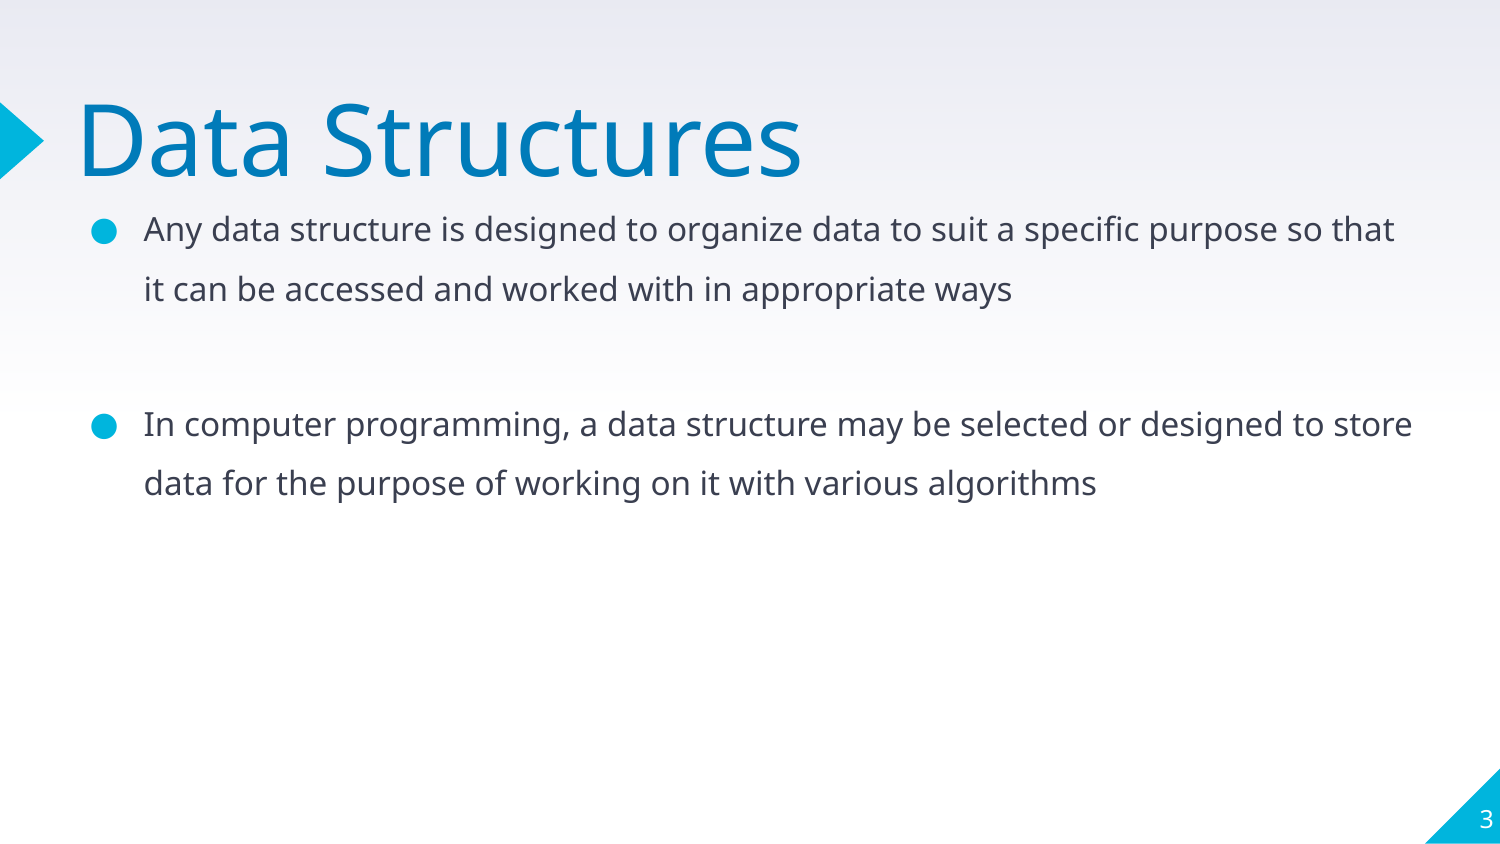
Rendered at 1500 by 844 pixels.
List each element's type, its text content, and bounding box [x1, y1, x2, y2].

text_box Any data structure is designed to organize data to suit a specific purpose so that it can be accessed and worked with in appropriate ways In computer programming, a data structure may be selected or designed to store data for the purpose of working on it with various algorithms [68, 188, 1419, 809]
slide_number 3 [1418, 760, 1494, 838]
title Data Structures [75, 99, 1001, 188]
